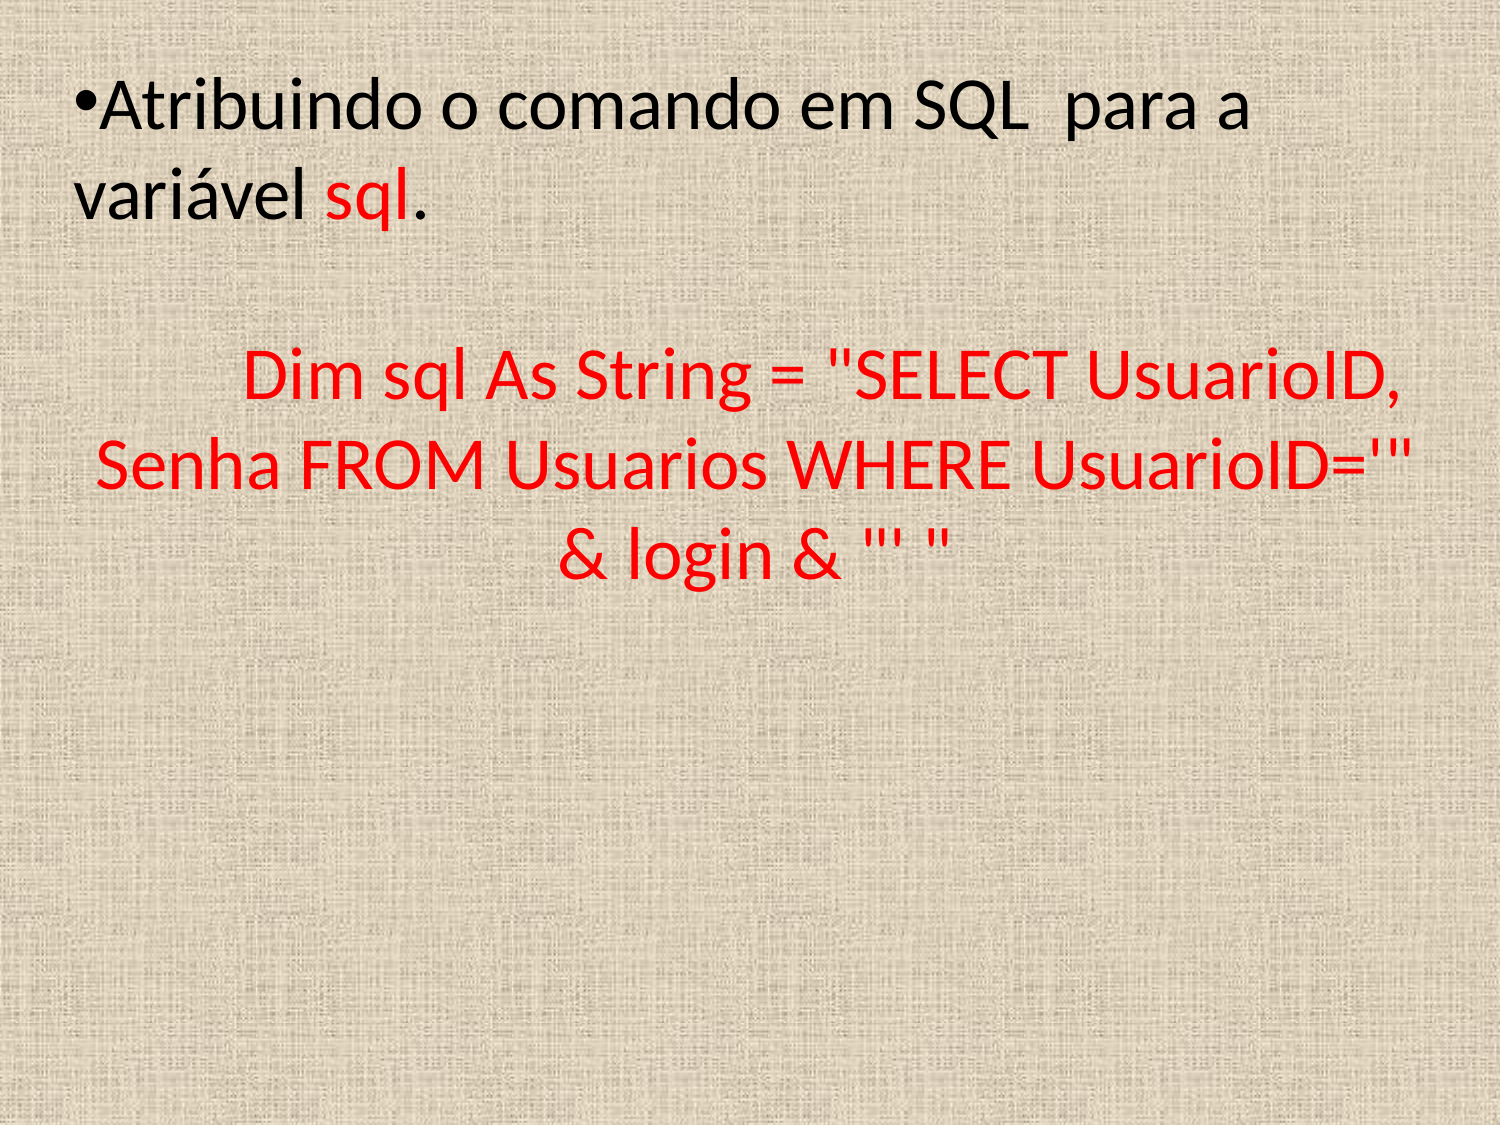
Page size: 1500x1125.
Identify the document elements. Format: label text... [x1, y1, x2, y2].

picture [0, 0, 1500, 1125]
text_box Atribuindo o comando em SQL para a variável sql. Dim sql As String = "SELECT UsuarioID, Senha FROM Usuarios WHERE UsuarioID='" & login & "' " [58, 46, 1453, 602]
